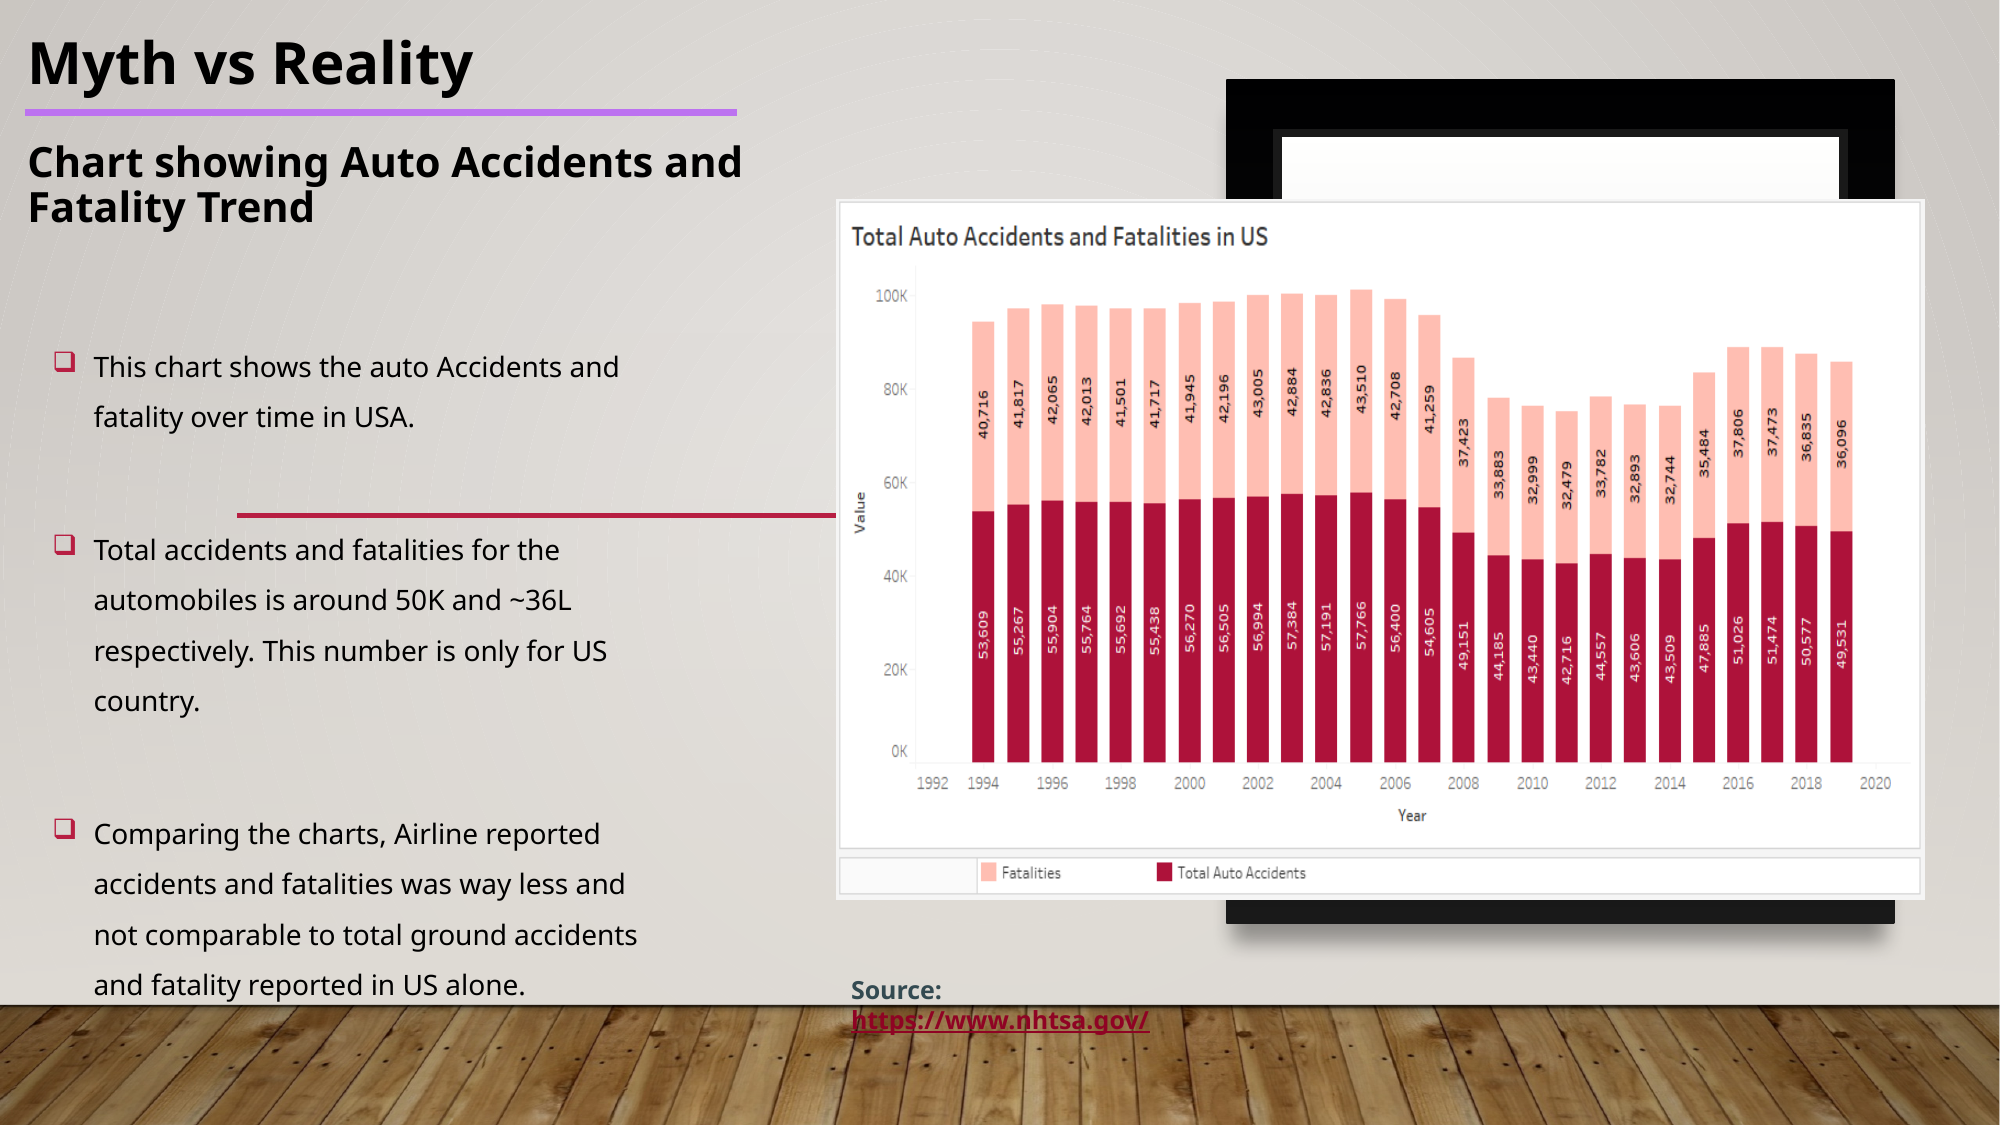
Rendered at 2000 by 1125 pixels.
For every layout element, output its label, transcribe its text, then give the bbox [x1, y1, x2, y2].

picture [0, 1005, 2000, 1125]
text_box Source: https://www.nhtsa.gov/ [836, 967, 1250, 1046]
list This chart shows the auto Accidents and fatality over time in USA. Total accidents and fatalities for the automobiles is around 50K and ~36L respectively. This number is only for US country. Comparing the charts, Airline reported accidents and fatalities was way less and not comparable to total ground accidents and fatality reported in US alone. [37, 324, 675, 1025]
text_box Myth vs Reality Chart showing Auto Accidents and Fatality Trend [12, 74, 837, 240]
picture [836, 199, 1925, 901]
